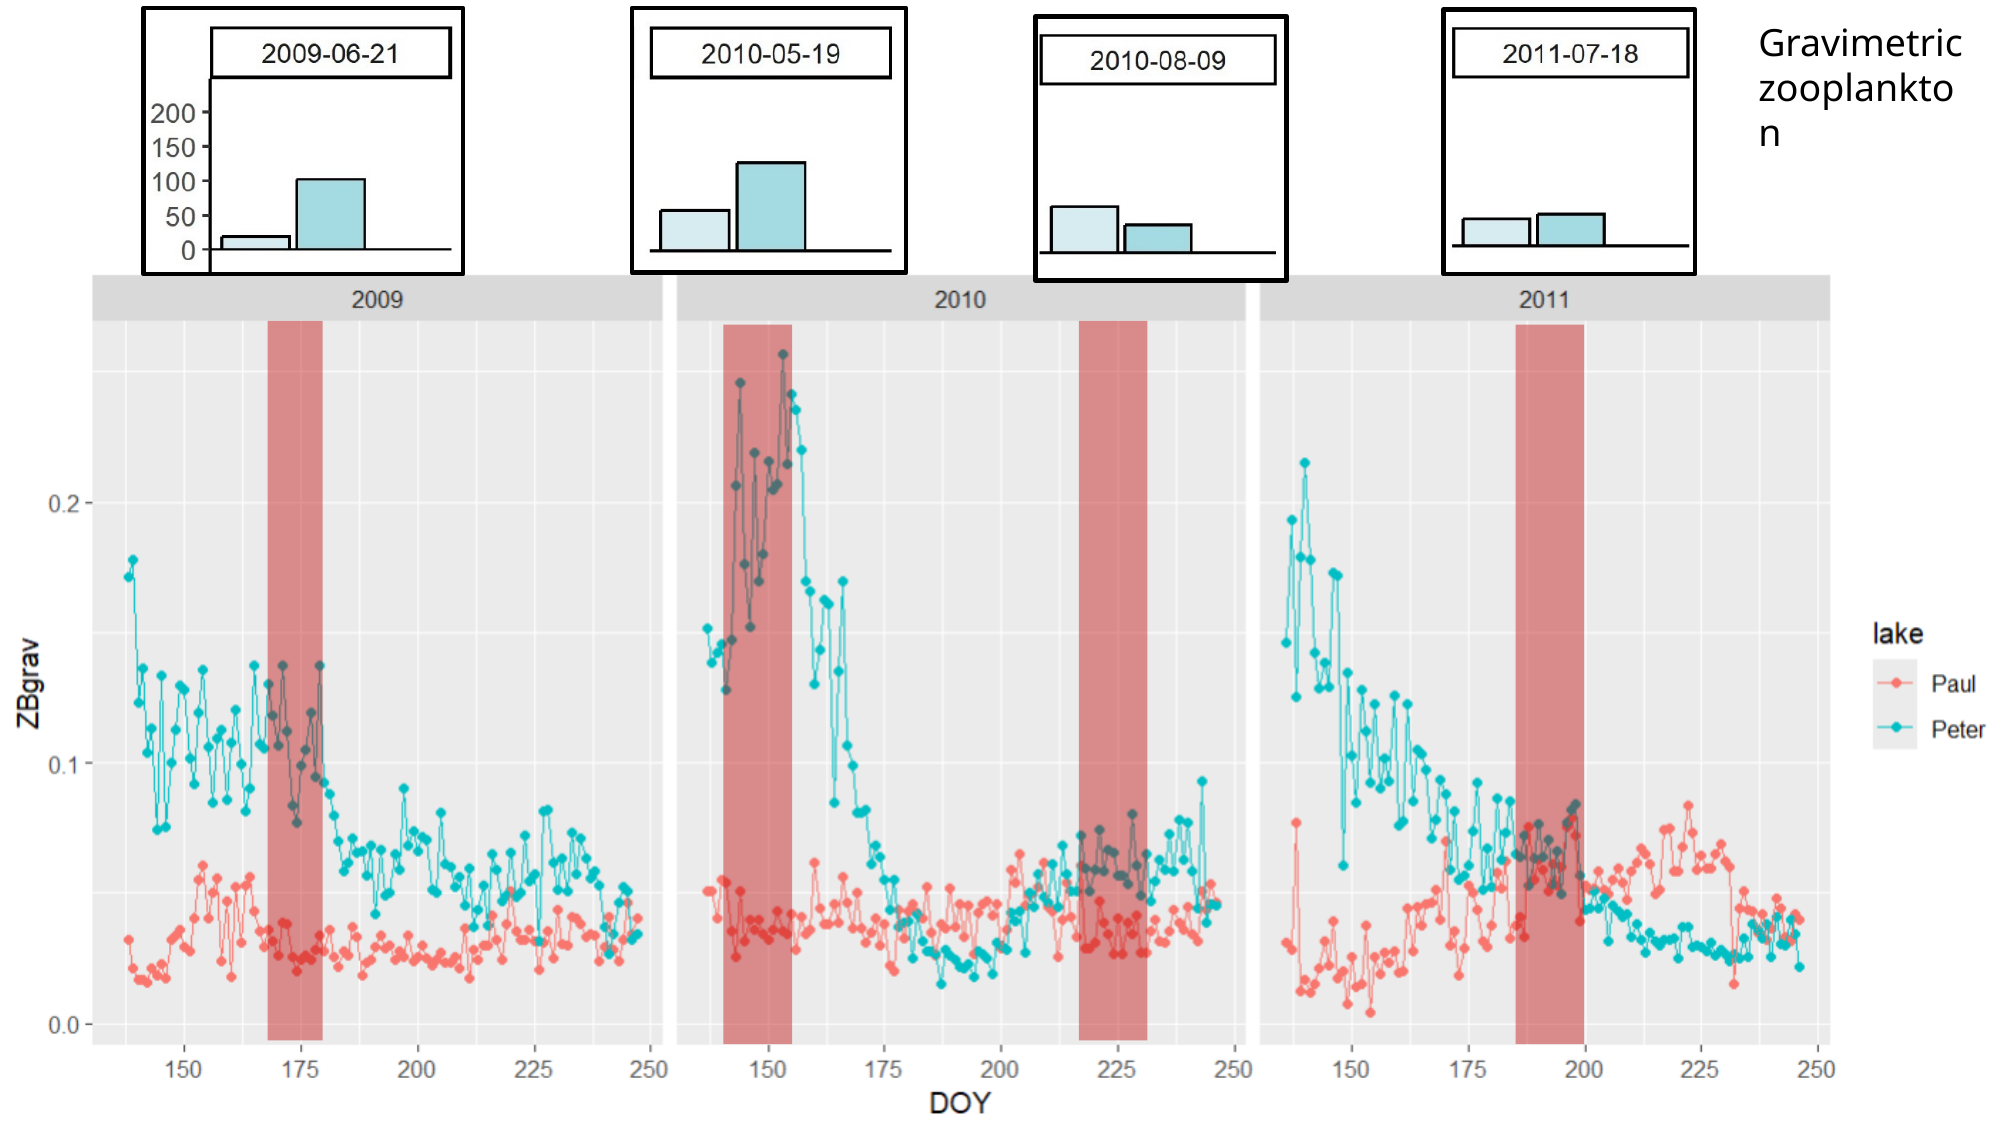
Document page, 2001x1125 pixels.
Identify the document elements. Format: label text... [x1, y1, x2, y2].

text_box Gravimetric zooplankton [1743, 11, 1980, 162]
picture [0, 9, 2000, 1125]
